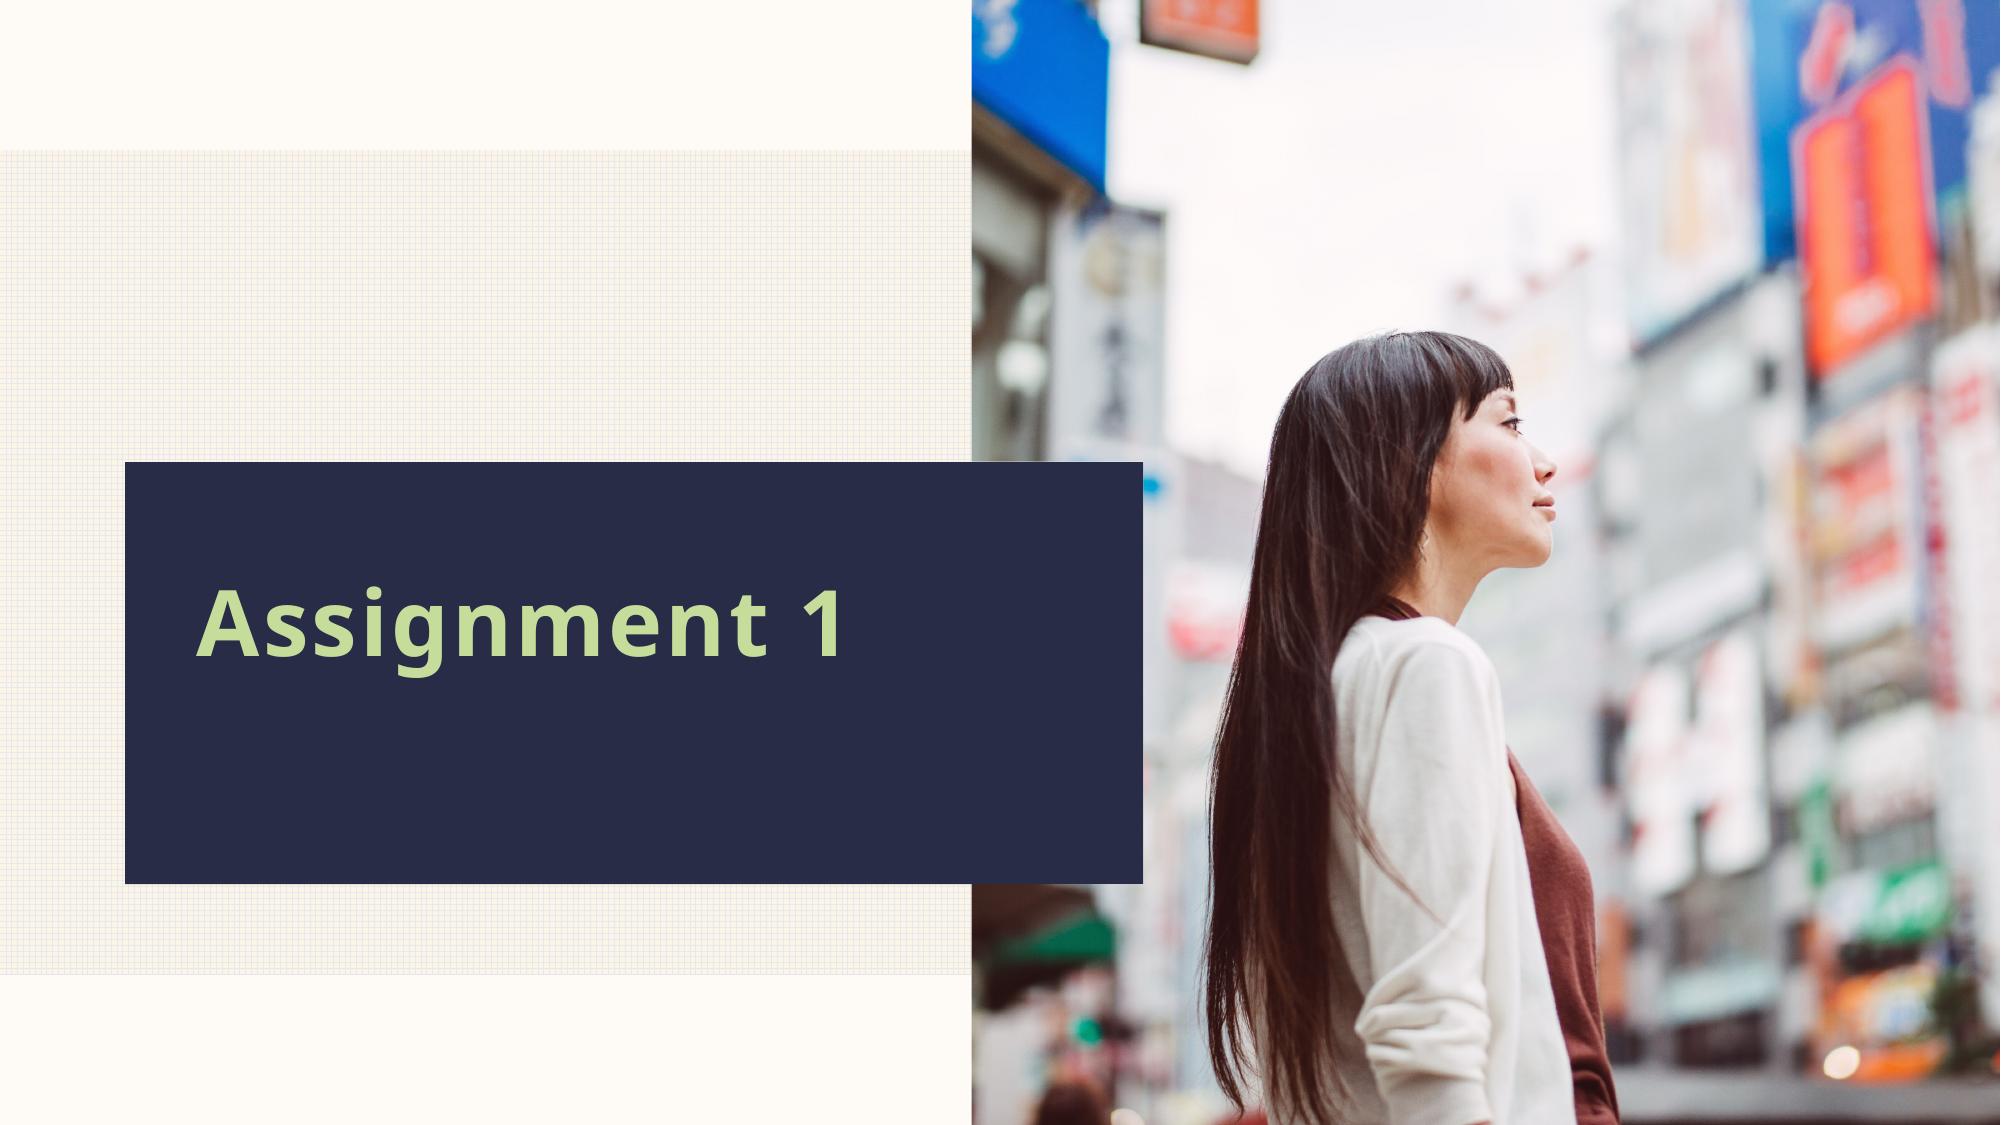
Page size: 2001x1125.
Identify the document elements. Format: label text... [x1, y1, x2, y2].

title Assignment 1 [181, 537, 971, 716]
picture [971, 0, 2000, 1125]
